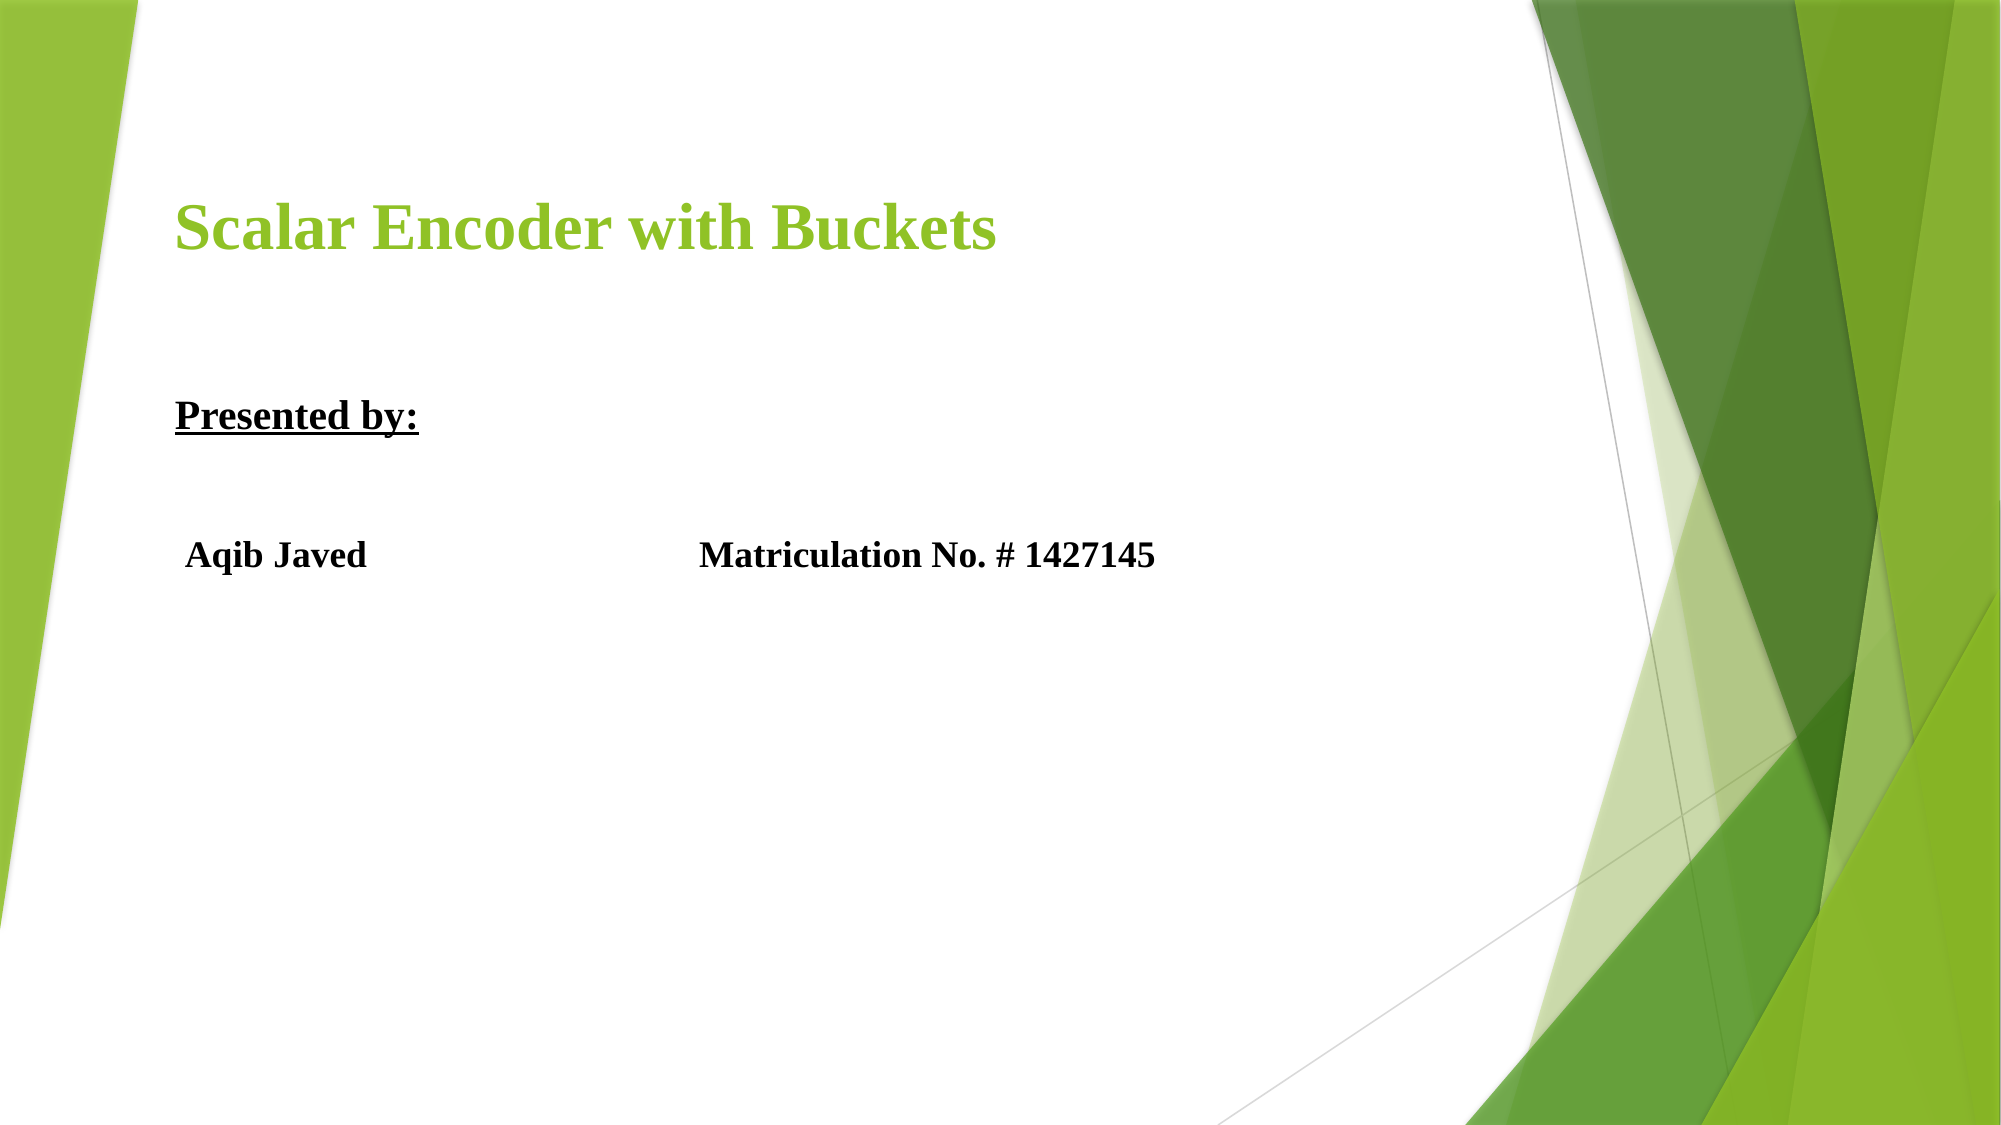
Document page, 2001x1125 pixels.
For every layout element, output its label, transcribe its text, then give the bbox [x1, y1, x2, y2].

subtitle Presented by: Aqib Javed Matriculation No. # 1427145 [159, 380, 1483, 769]
title Scalar Encoder with Buckets [159, 0, 1435, 271]
